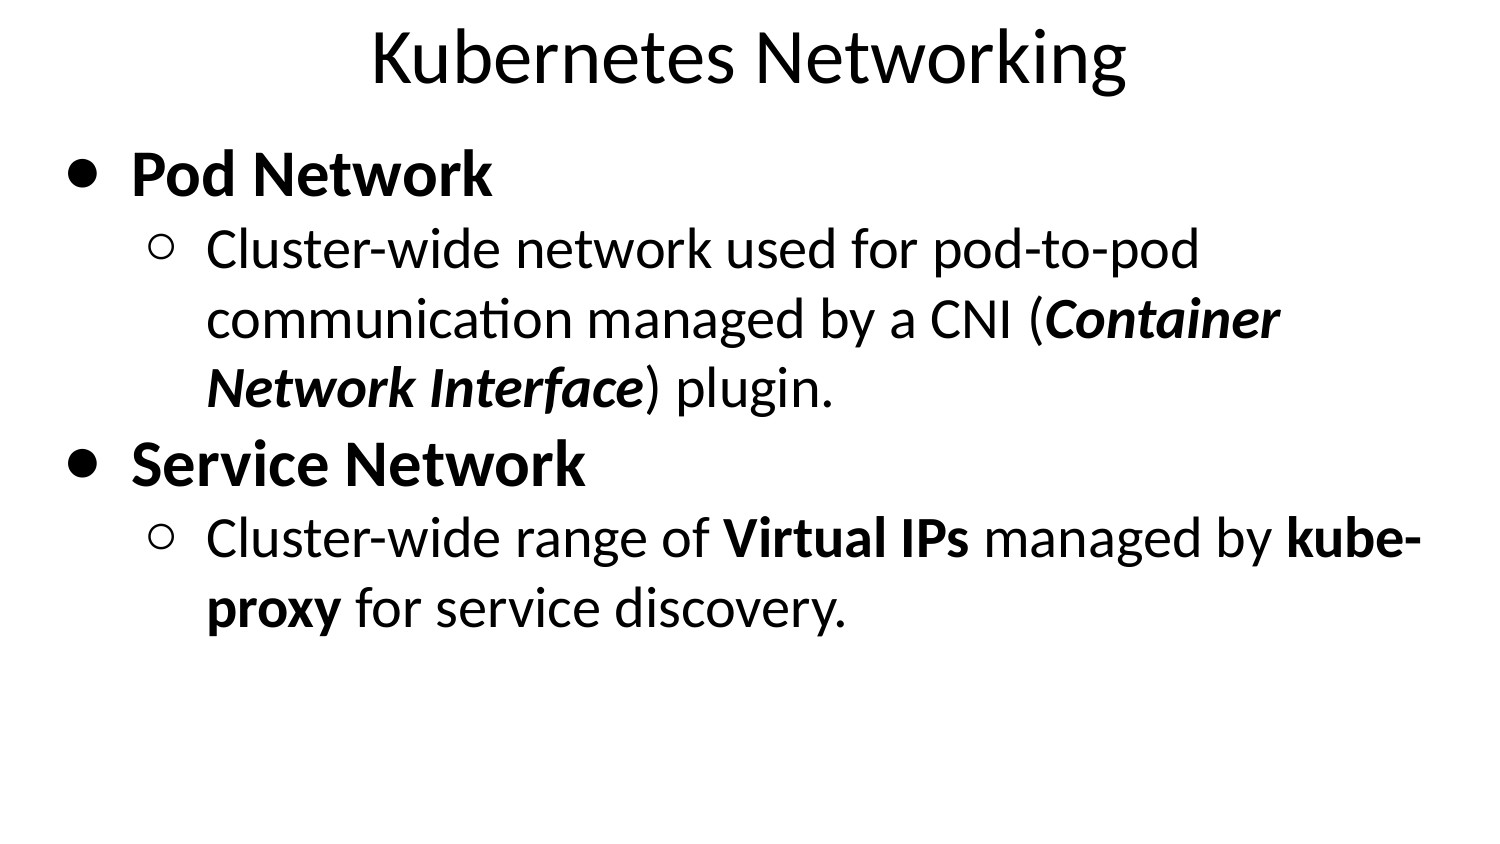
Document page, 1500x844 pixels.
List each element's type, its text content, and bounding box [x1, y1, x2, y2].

text_box Pod Network Cluster-wide network used for pod-to-pod communication managed by a CNI (Container Network Interface) plugin. Service Network Cluster-wide range of Virtual IPs managed by kube-proxy for service discovery. [41, 114, 1483, 726]
title Kubernetes Networking [75, 0, 1425, 107]
